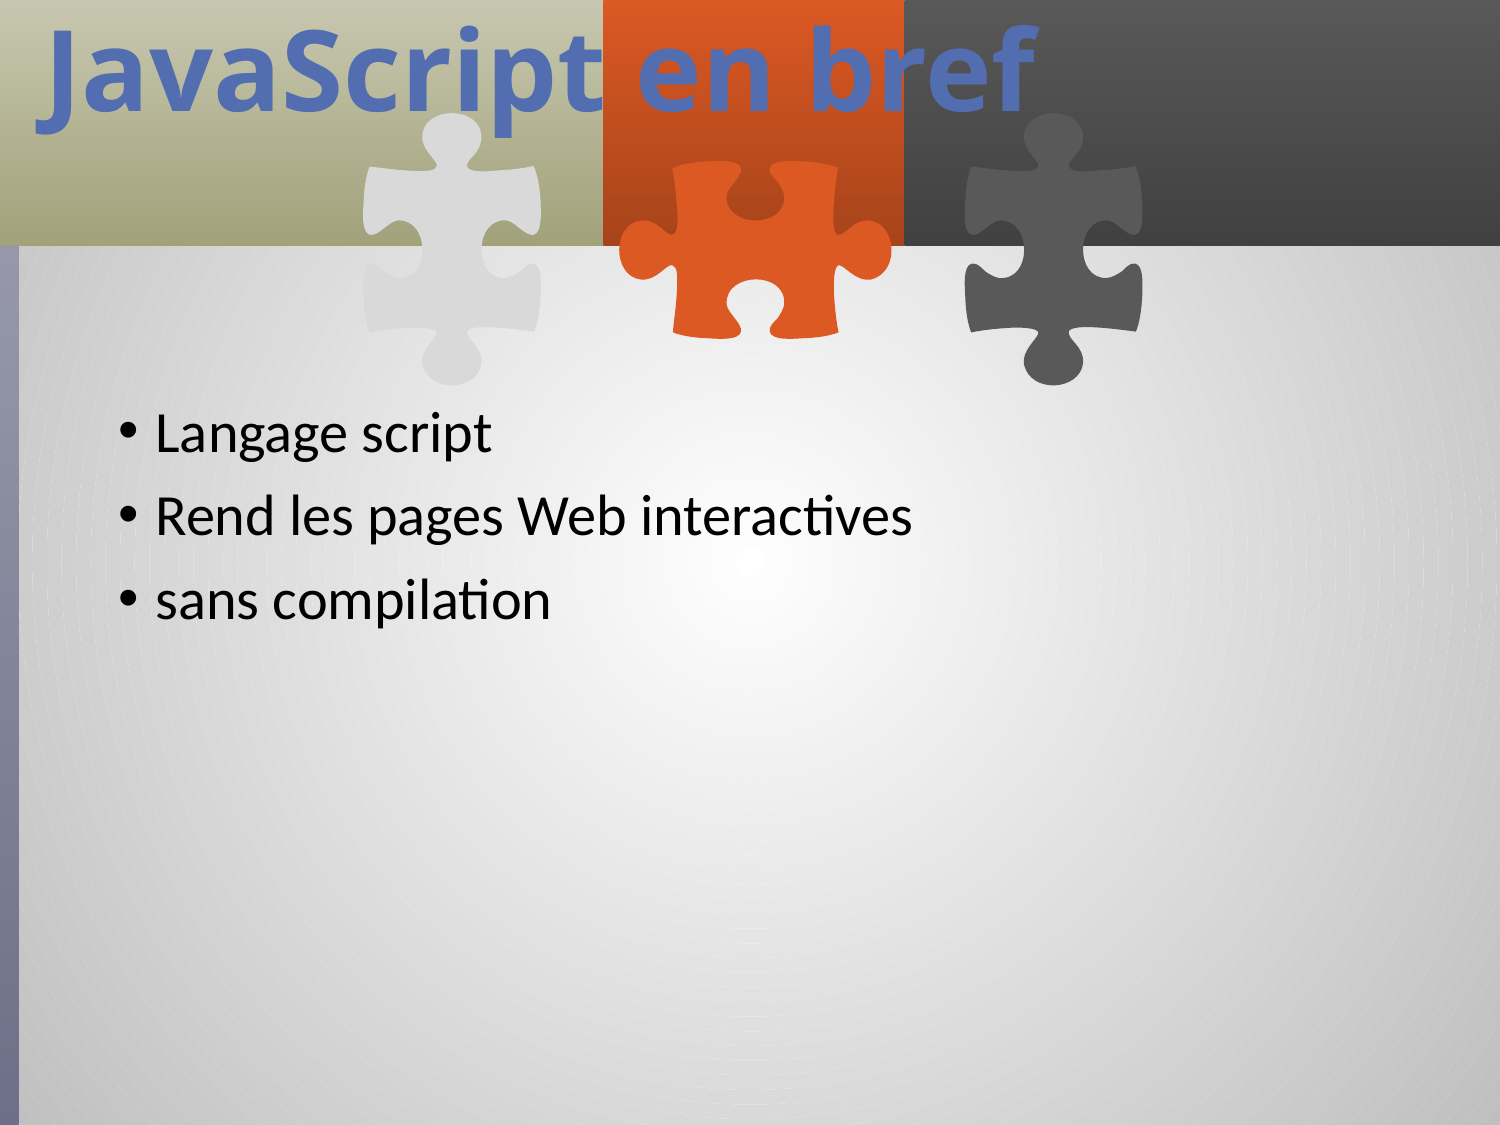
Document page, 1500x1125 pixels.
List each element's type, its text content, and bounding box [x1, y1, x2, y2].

title JavaScript en bref [29, 7, 1471, 143]
list Langage script Rend les pages Web interactives sans compilation [103, 394, 1397, 1014]
